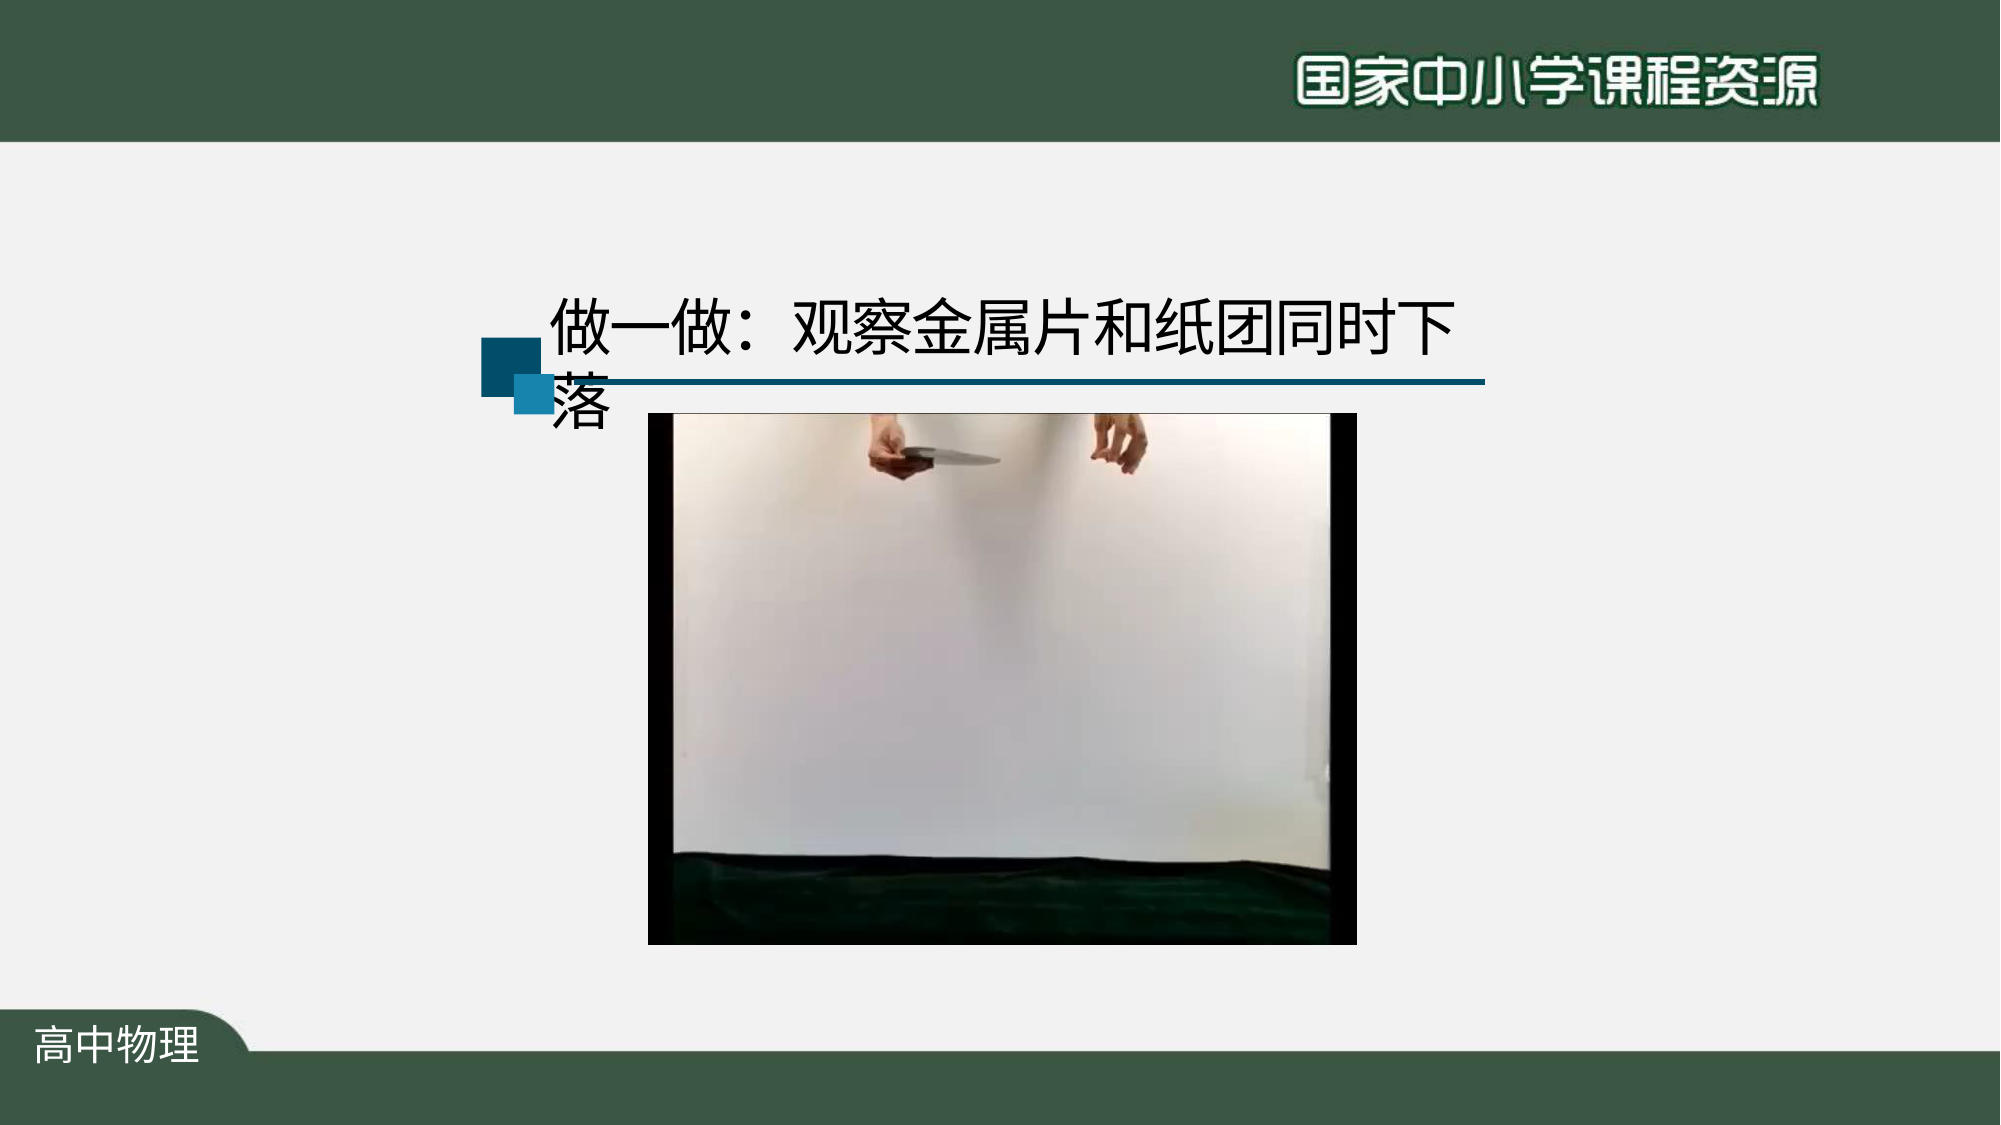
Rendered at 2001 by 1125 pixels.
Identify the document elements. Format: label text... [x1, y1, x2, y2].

text_box [648, 413, 1357, 945]
picture [0, 0, 2000, 1125]
text_box [481, 337, 541, 397]
title 做一做：观察金属片和纸团同时下落 [547, 285, 1521, 476]
footer 高中物理 [31, 1013, 202, 1125]
text_box [513, 374, 555, 415]
